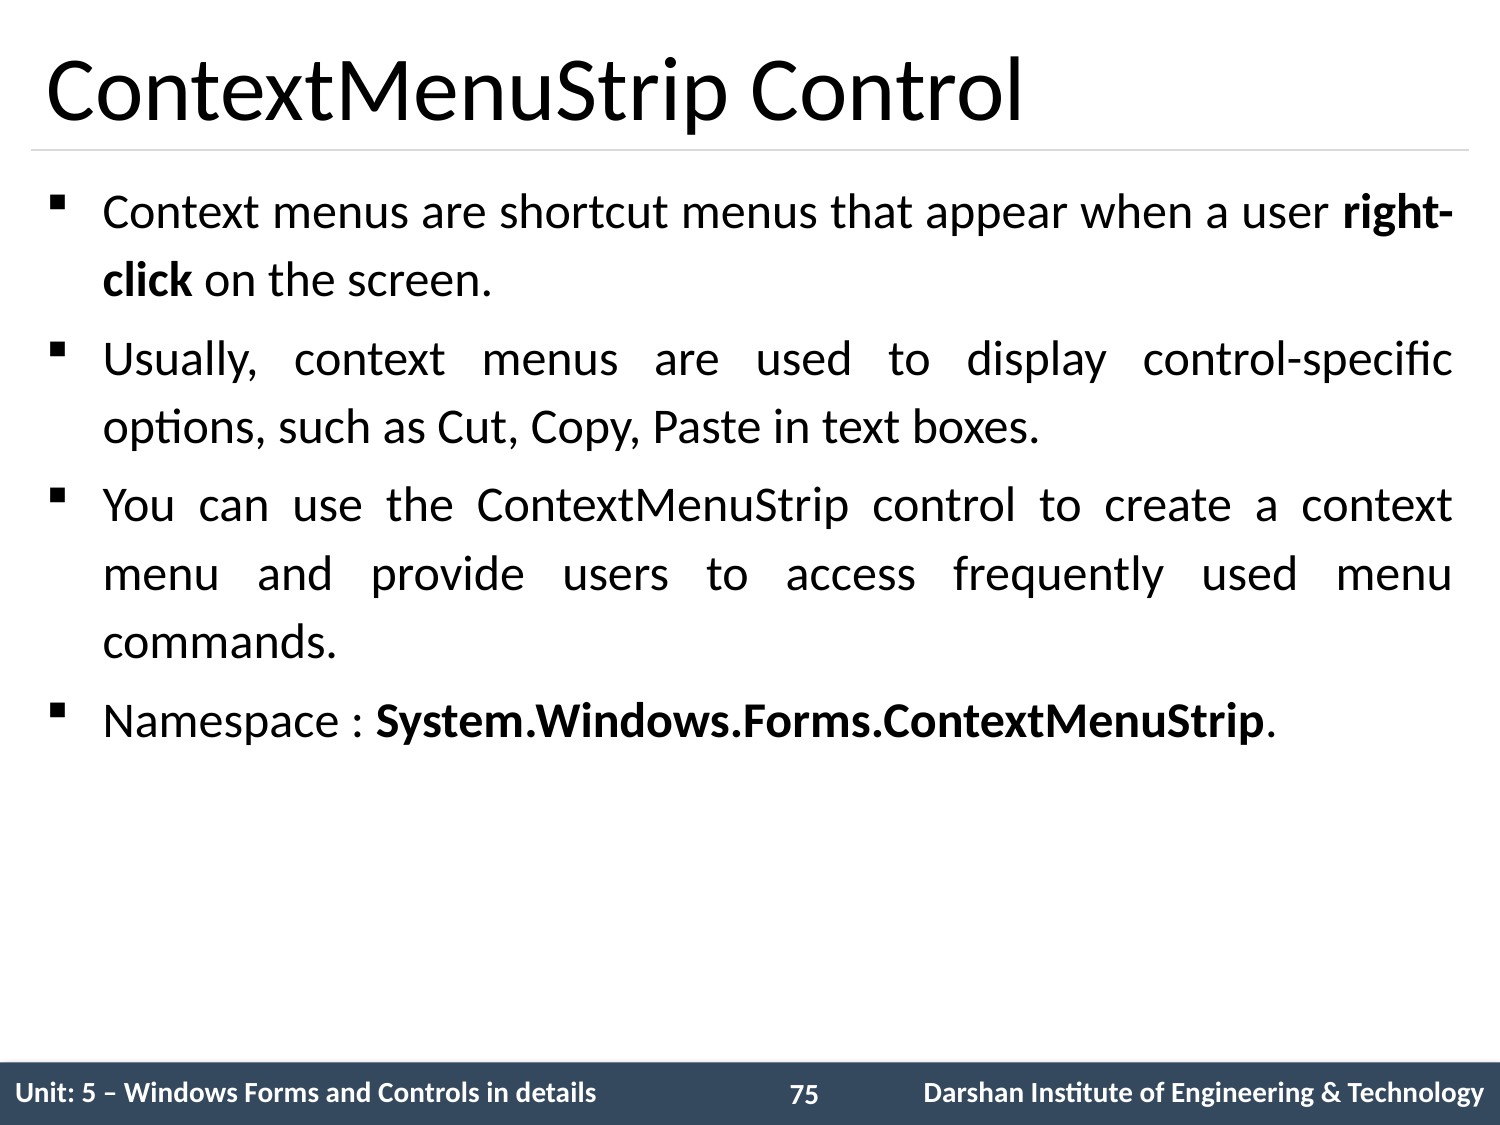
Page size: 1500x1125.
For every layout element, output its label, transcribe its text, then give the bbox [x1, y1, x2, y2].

title ContextMenuStrip Control [31, 17, 1469, 150]
list Context menus are shortcut menus that appear when a user right-click on the screen. Usually, context menus are used to display control-specific options, such as Cut, Copy, Paste in text boxes. You can use the ContextMenuStrip control to create a context menu and provide users to access frequently used menu commands. Namespace : System.Windows.Forms.ContextMenuStrip. [31, 162, 1469, 1038]
